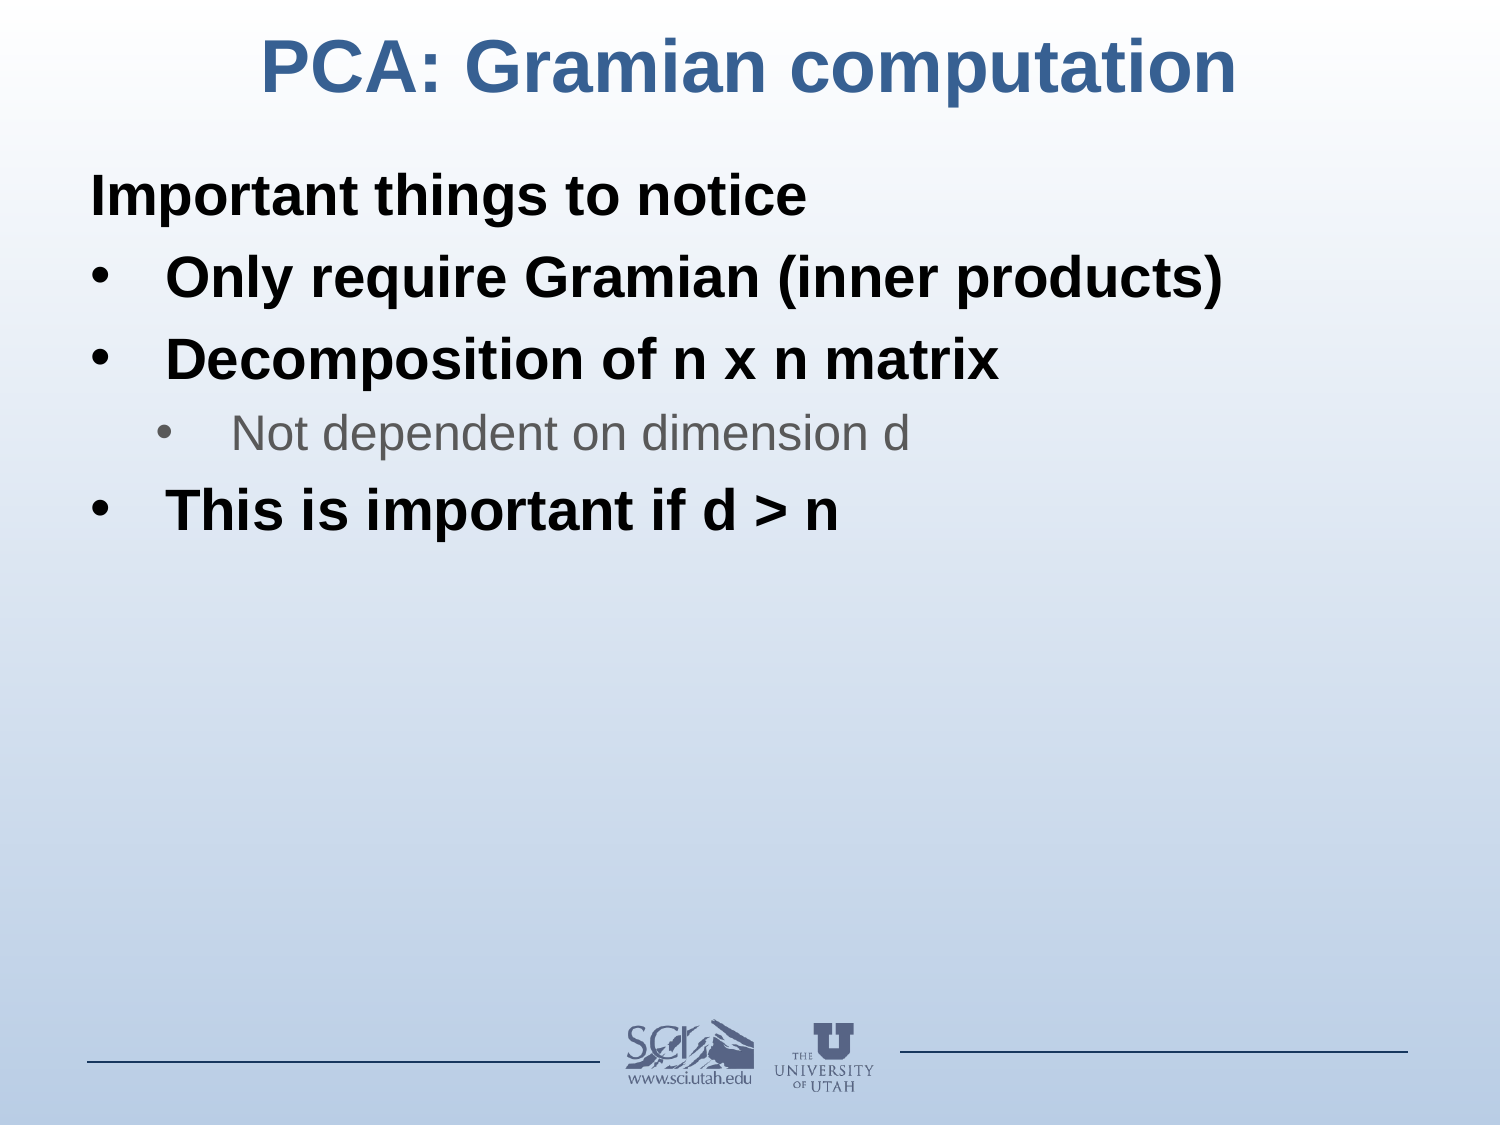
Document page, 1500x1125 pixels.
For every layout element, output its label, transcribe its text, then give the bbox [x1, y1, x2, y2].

list Important things to notice Only require Gramian (inner products) Decomposition of n x n matrix Not dependent on dimension d This is important if d > n [75, 149, 1425, 1005]
title PCA: Gramian computation [24, 0, 1475, 125]
